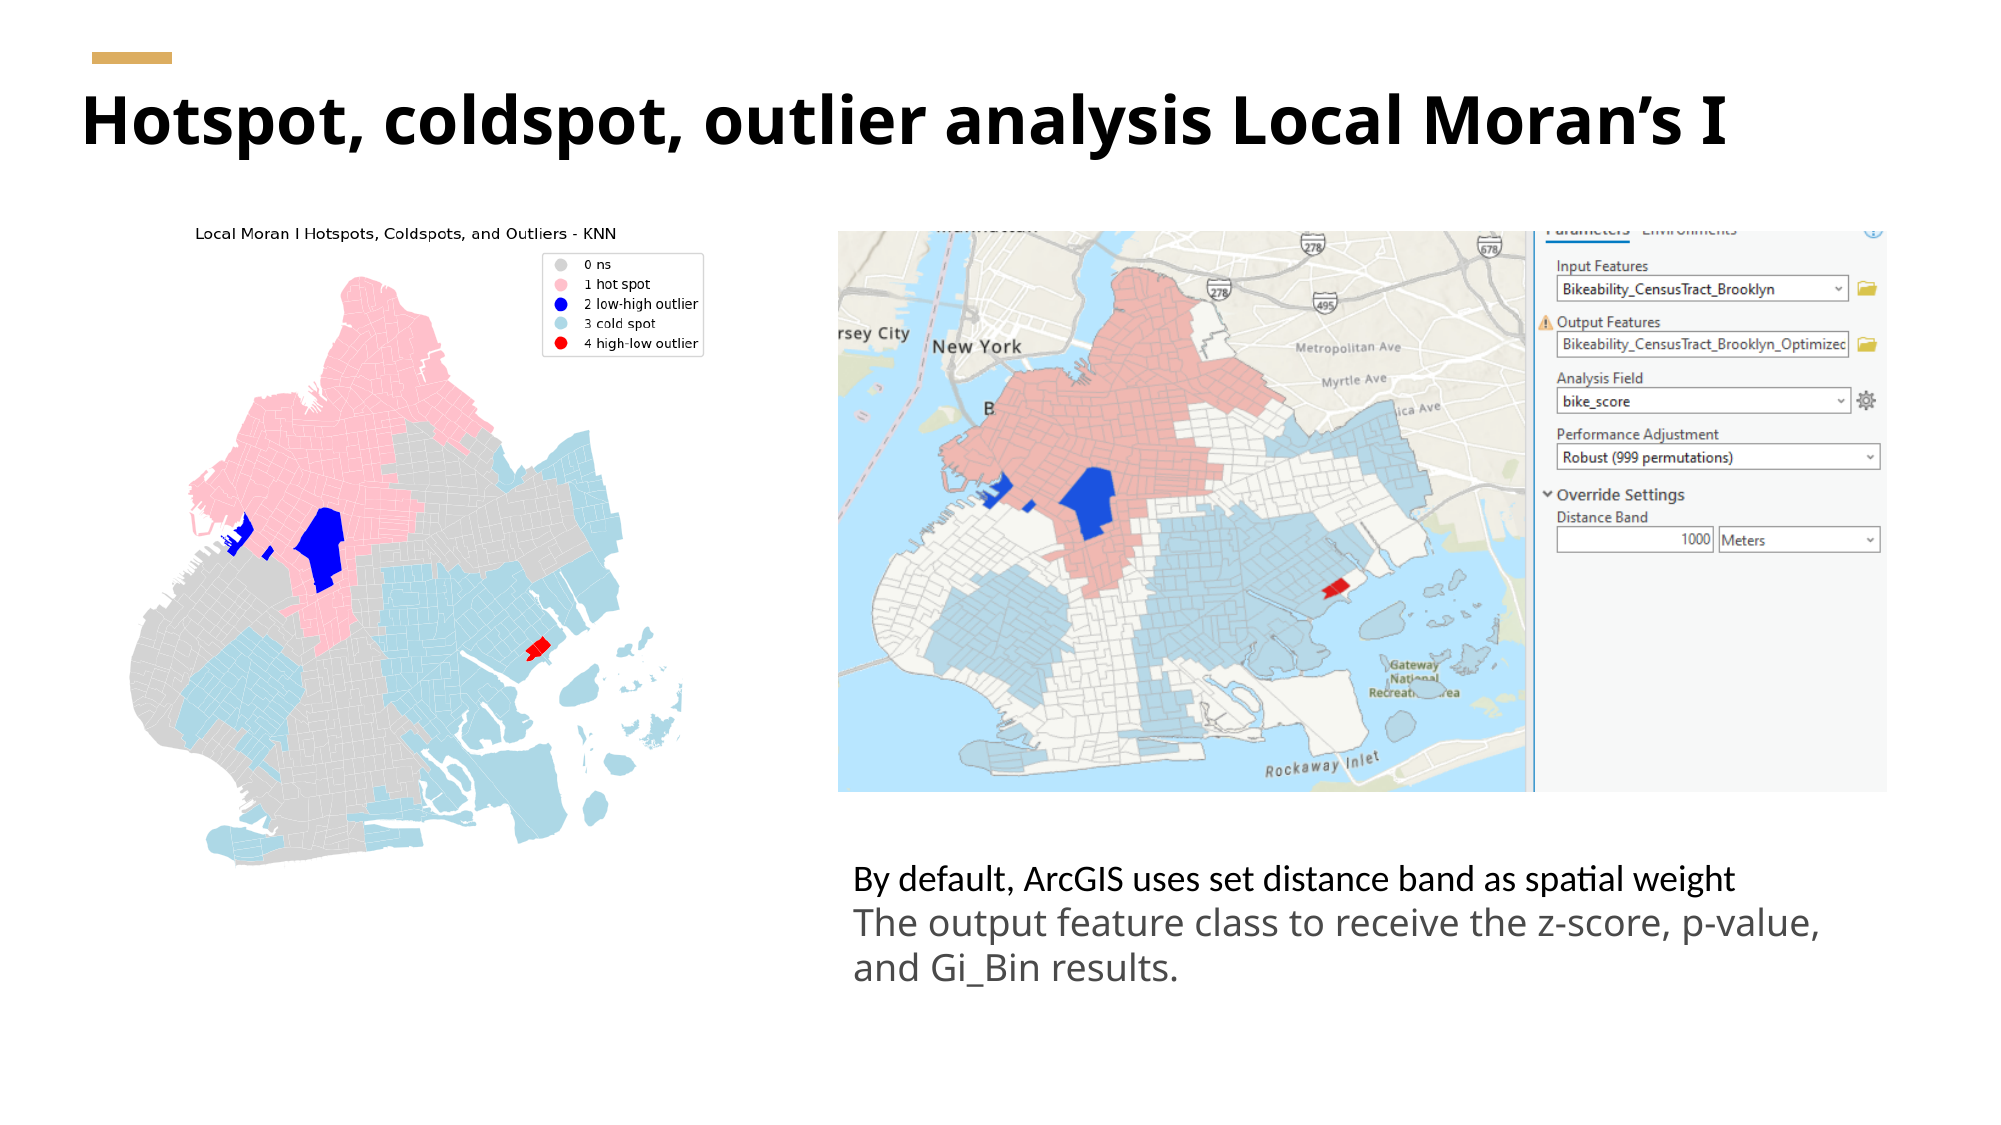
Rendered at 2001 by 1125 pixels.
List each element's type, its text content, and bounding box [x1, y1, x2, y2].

picture [838, 231, 1887, 792]
title Hotspot, coldspot, outlier analysis Local Moran’s I [65, 14, 1935, 232]
picture [92, 218, 718, 907]
text_box By default, ArcGIS uses set distance band as spatial weight The output feature class to receive the z-score, p-value, and Gi_Bin results. [838, 846, 1872, 997]
